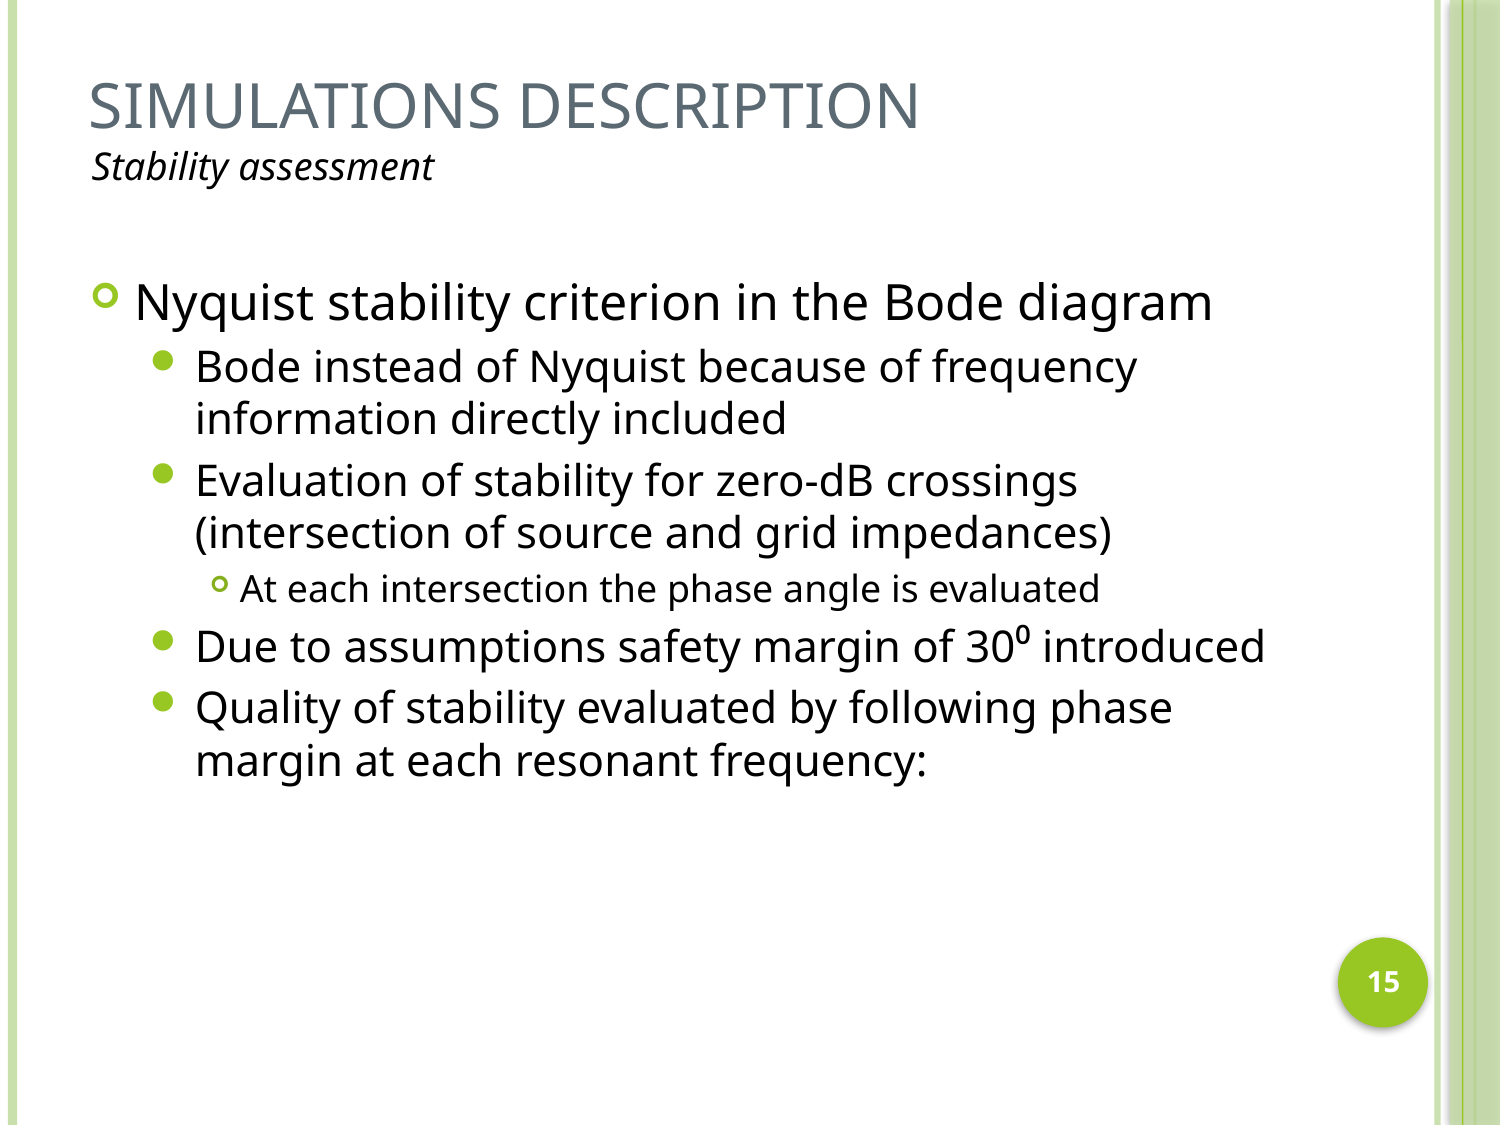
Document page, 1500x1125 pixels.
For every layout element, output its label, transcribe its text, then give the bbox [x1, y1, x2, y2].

slide_number 15 [1333, 940, 1434, 1027]
text_box Stability assessment [76, 134, 1427, 197]
title Simulations description [74, 54, 1425, 149]
